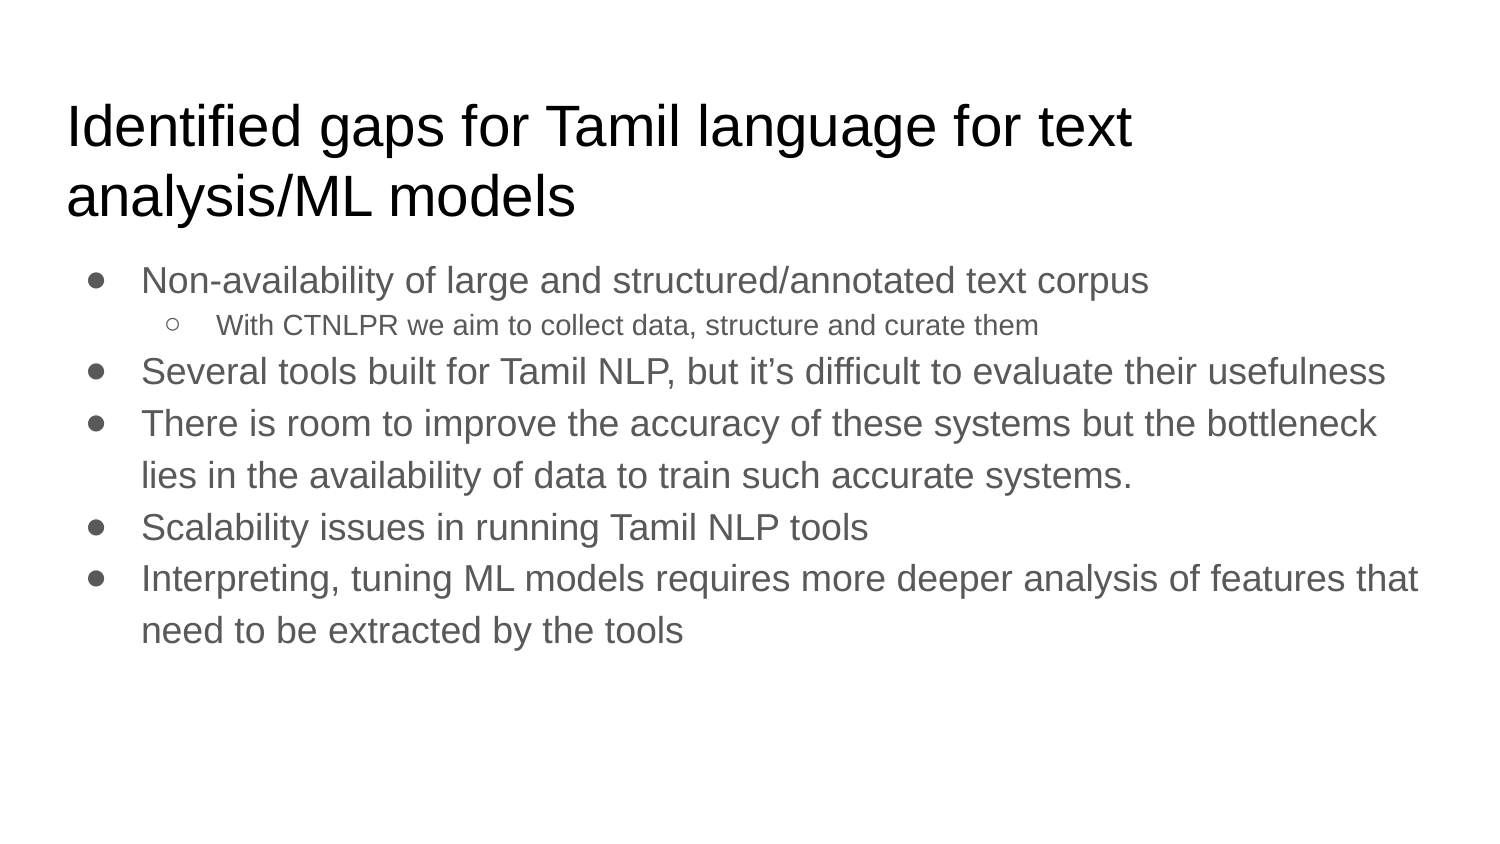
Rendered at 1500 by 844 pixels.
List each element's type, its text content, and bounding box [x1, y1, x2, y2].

title Identified gaps for Tamil language for text analysis/ML models [51, 72, 1449, 167]
list Non-availability of large and structured/annotated text corpus With CTNLPR we aim to collect data, structure and curate them Several tools built for Tamil NLP, but it’s difficult to evaluate their usefulness There is room to improve the accuracy of these systems but the bottleneck lies in the availability of data to train such accurate systems. Scalability issues in running Tamil NLP tools Interpreting, tuning ML models requires more deeper analysis of features that need to be extracted by the tools [51, 233, 1449, 795]
